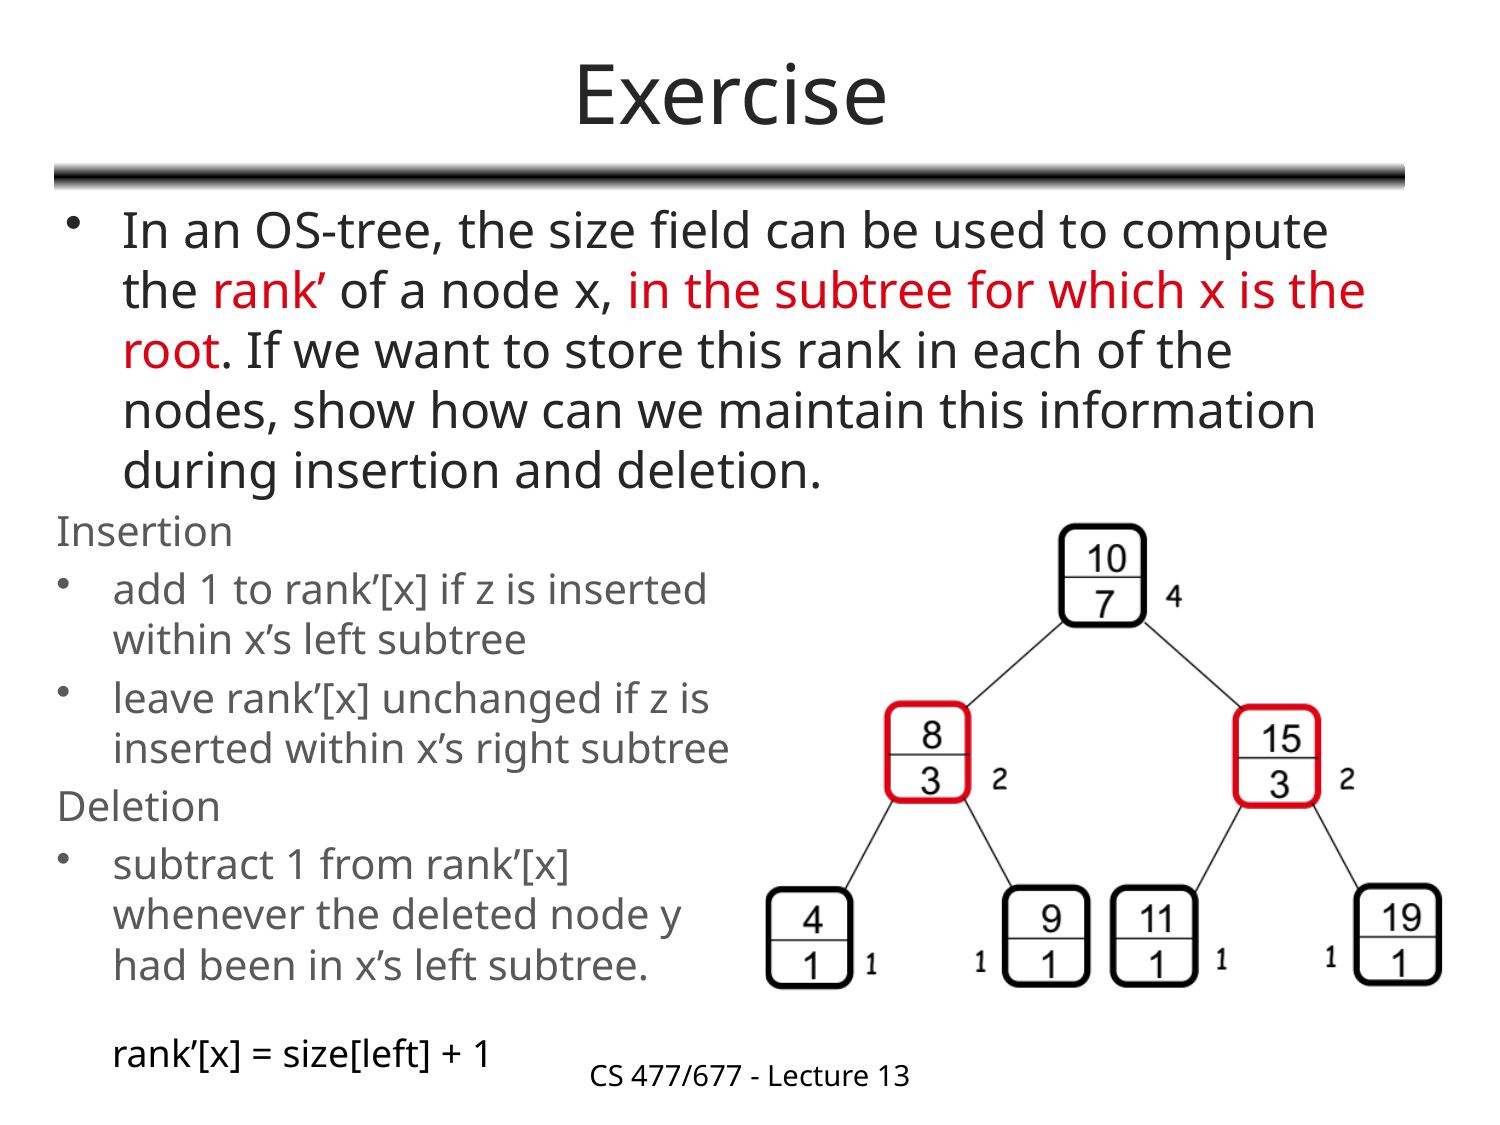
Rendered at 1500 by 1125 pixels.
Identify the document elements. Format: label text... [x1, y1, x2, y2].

text_box Insertion add 1 to rank’[x] if z is inserted within x’s left subtree leave rank’[x] unchanged if z is inserted within x’s right subtree Deletion subtract 1 from rank’[x] whenever the deleted node y had been in x’s left subtree. [41, 497, 766, 1077]
picture [765, 520, 1444, 1010]
title Exercise [55, 16, 1407, 166]
footer CS 477/677 - Lecture 13 [512, 1049, 988, 1103]
list In an OS-tree, the size field can be used to compute the rank’ of a node x, in the subtree for which x is the root. If we want to store this rank in each of the nodes, show how can we maintain this information during insertion and deletion. [50, 190, 1404, 509]
text_box rank’[x] = size[left] + 1 [97, 1022, 510, 1083]
